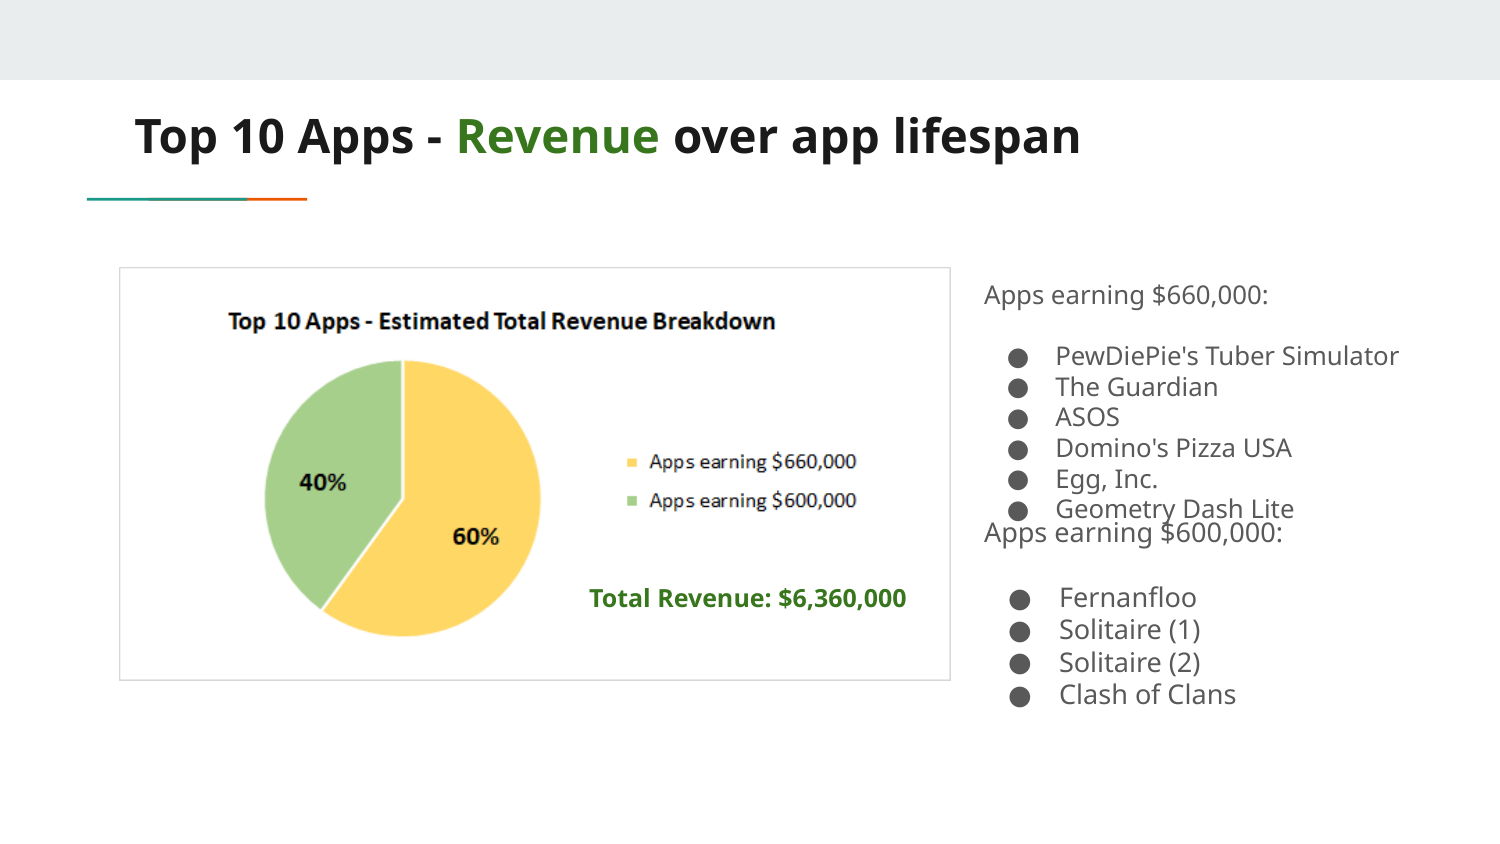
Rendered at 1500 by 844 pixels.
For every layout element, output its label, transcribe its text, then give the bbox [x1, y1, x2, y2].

title Top 10 Apps - Revenue over app lifespan [119, 90, 1381, 179]
list Apps earning $600,000: Fernanfloo Solitaire (1) Solitaire (2) Clash of Clans [969, 500, 1436, 759]
list Apps earning $660,000: PewDiePie's Tuber Simulator The Guardian ASOS Domino's Pizza USA Egg, Inc. Geometry Dash Lite [969, 263, 1500, 541]
picture [119, 266, 951, 681]
